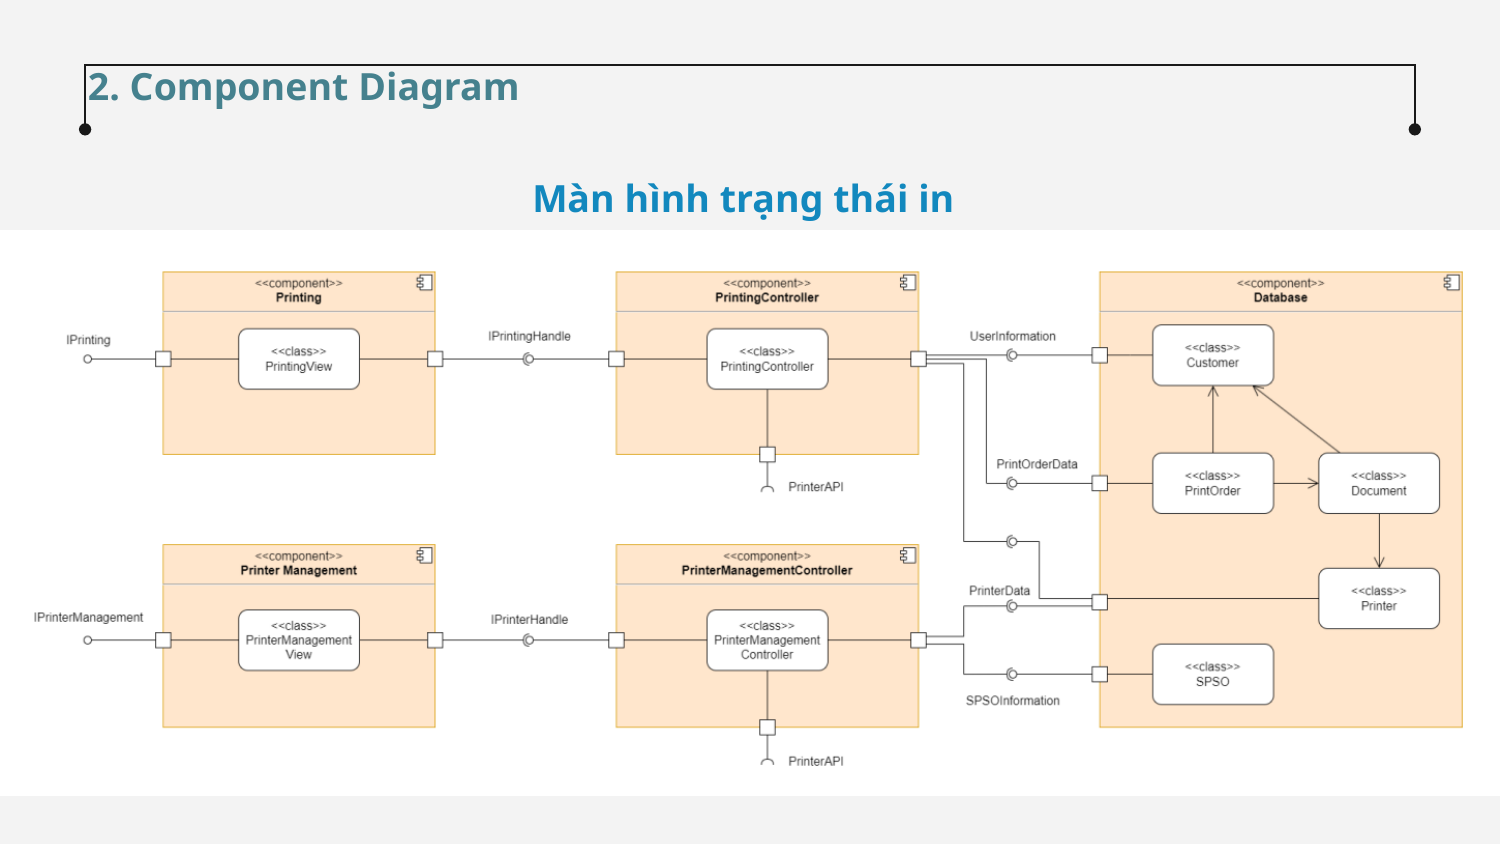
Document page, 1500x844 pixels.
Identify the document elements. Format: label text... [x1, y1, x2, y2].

title 2. Component Diagram [72, 48, 1338, 142]
text_box Màn hình trạng thái in [517, 141, 983, 229]
picture [0, 230, 1500, 796]
